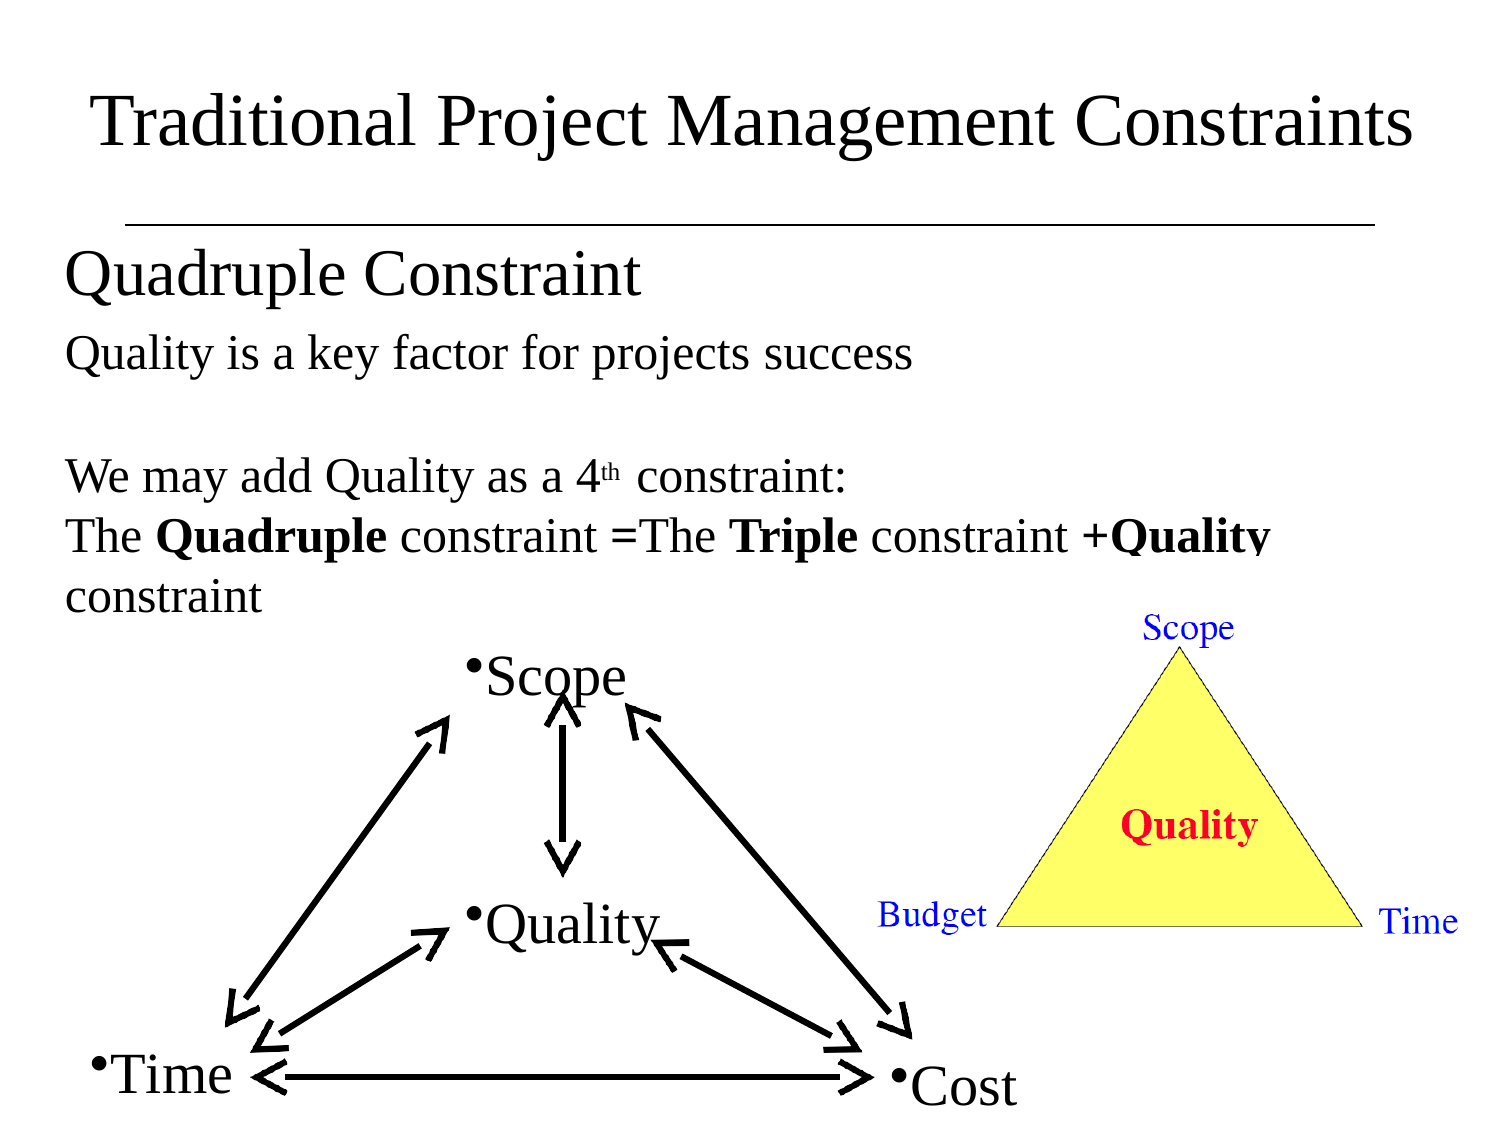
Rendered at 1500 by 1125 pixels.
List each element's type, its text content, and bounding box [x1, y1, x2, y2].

text_box [414, 714, 450, 754]
text_box [249, 1018, 289, 1053]
text_box Quadruple Constraint Quality is a key factor for projects success We may add Quality as a 4th constraint: The Quadruple constraint =The Triple constraint +Quality constraint Scope [62, 211, 1279, 708]
text_box [650, 939, 690, 973]
text_box [543, 839, 582, 878]
text_box [876, 1001, 913, 1040]
title Traditional Project Management Constraints [87, 68, 1425, 259]
text_box Cost [887, 1045, 1019, 1118]
text_box [410, 927, 450, 962]
text_box [249, 1058, 288, 1097]
text_box Quality [462, 882, 662, 955]
text_box [624, 708, 662, 741]
text_box [823, 1019, 863, 1053]
text_box [857, 556, 1471, 940]
text_box Time [87, 1032, 235, 1105]
text_box [837, 1058, 875, 1097]
text_box [543, 708, 582, 728]
text_box [224, 988, 261, 1028]
